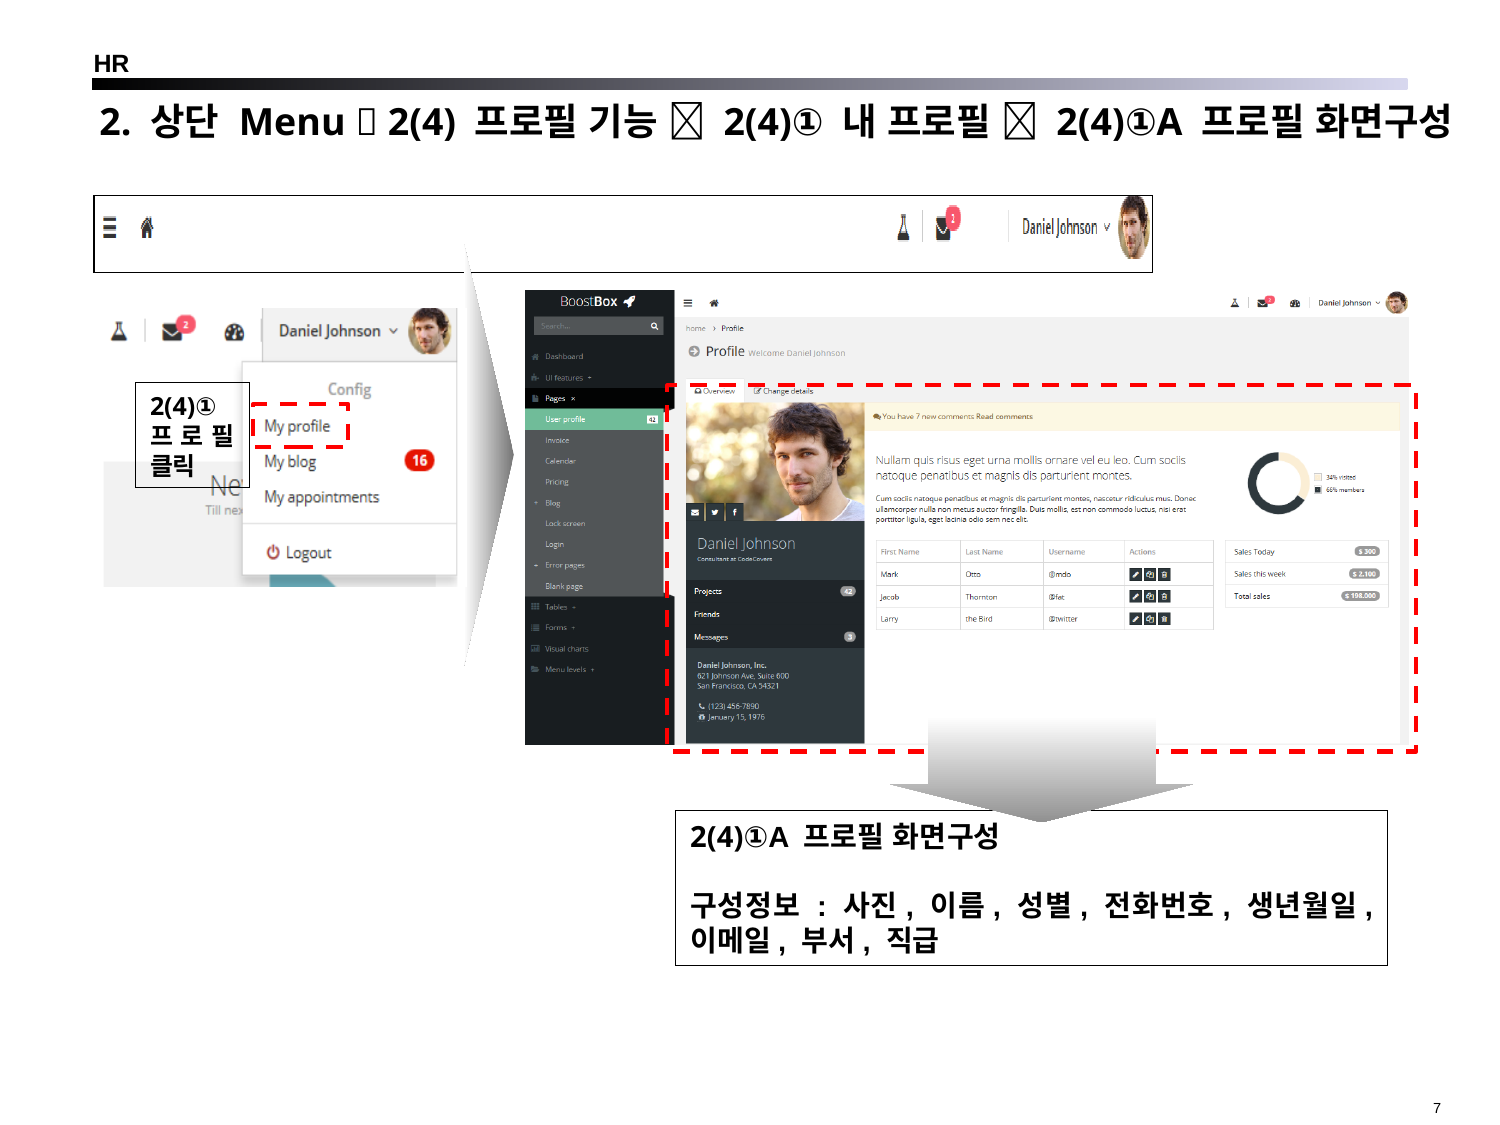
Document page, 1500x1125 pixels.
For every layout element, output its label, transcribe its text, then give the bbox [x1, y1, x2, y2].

picture [87, 308, 467, 587]
text_box [1410, 385, 1417, 752]
picture [94, 195, 1152, 273]
text_box [463, 280, 514, 667]
picture [525, 290, 1409, 745]
text_box 2(4)①A 프로필 화면구성 구성정보 : 사진, 이름, 성별, 전화번호, 생년월일, 이메일, 부서, 직급 [675, 810, 1388, 966]
text_box [890, 754, 1194, 823]
text_box 2. 상단 Menu  2(4) 프로필 기능  2(4)① 내 프로필  2(4)①A 프로필 화면구성 [99, 91, 1500, 225]
text_box HR [93, 47, 300, 78]
